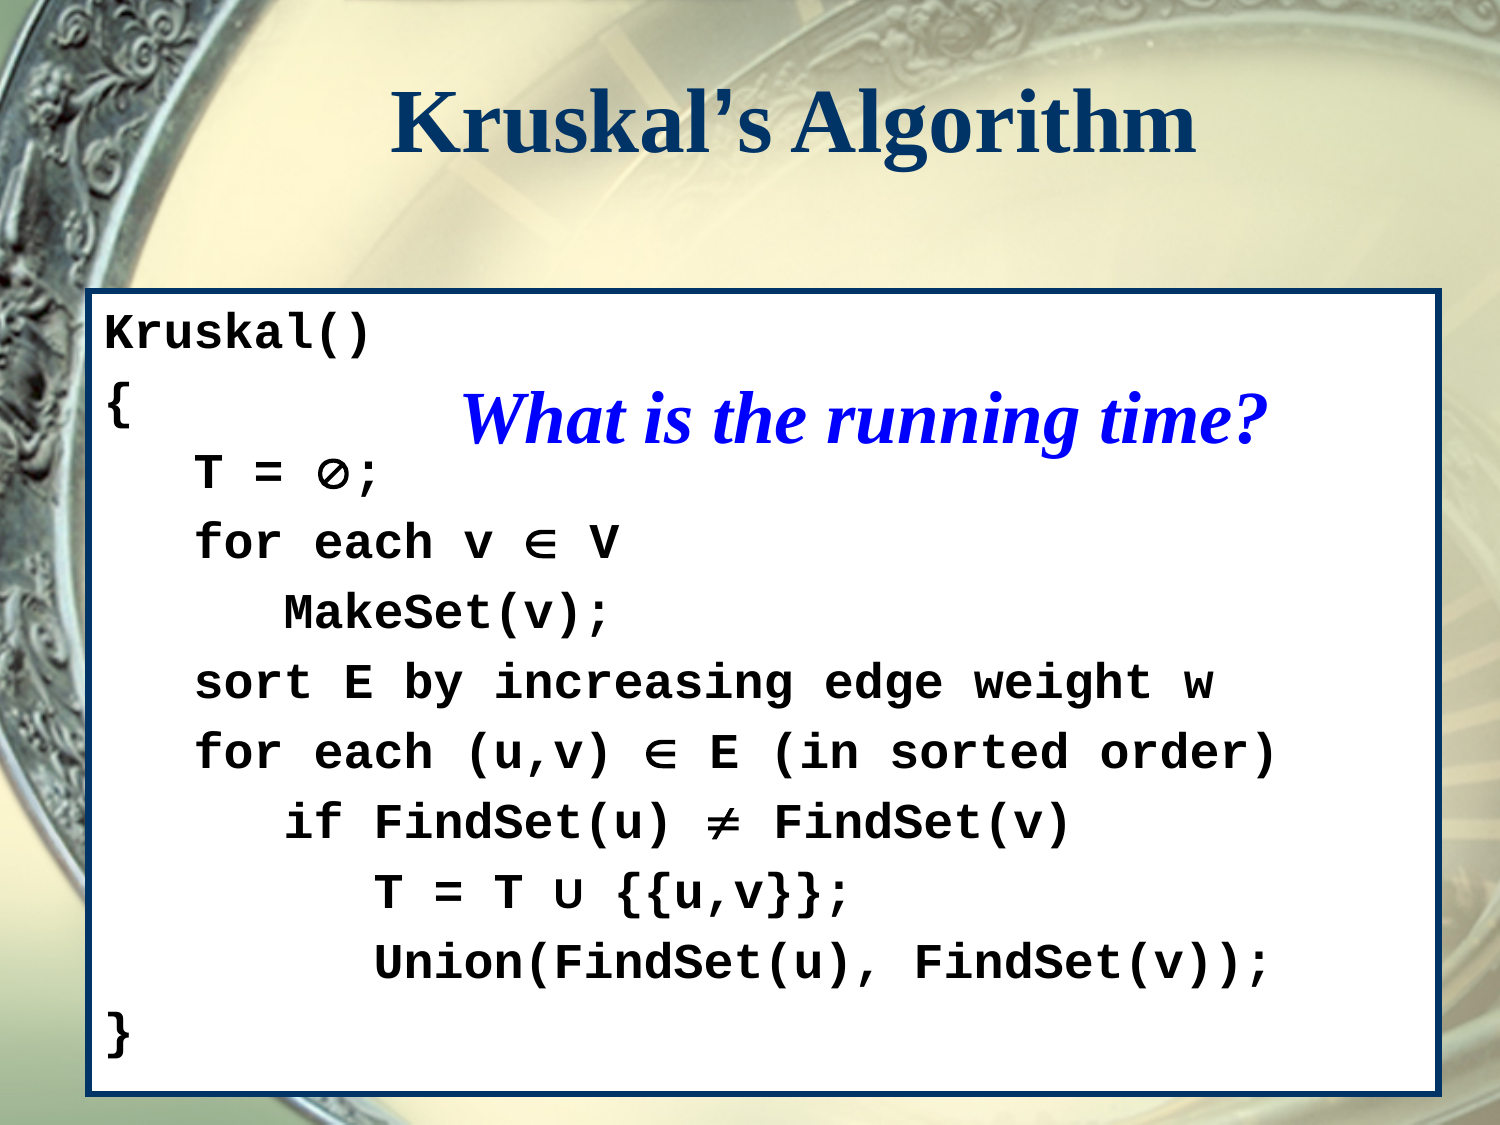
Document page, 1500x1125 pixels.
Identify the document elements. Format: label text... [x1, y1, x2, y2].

text_box What is the running time? [443, 361, 1286, 467]
title Kruskal’s Algorithm [194, 66, 1395, 204]
picture [0, 0, 1500, 1125]
text_box Kruskal() { T = ; for each v  V MakeSet(v); sort E by increasing edge weight w for each (u,v)  E (in sorted order) if FindSet(u)  FindSet(v) T = T U {{u,v}}; Union(FindSet(u), FindSet(v)); } [88, 290, 1439, 1094]
